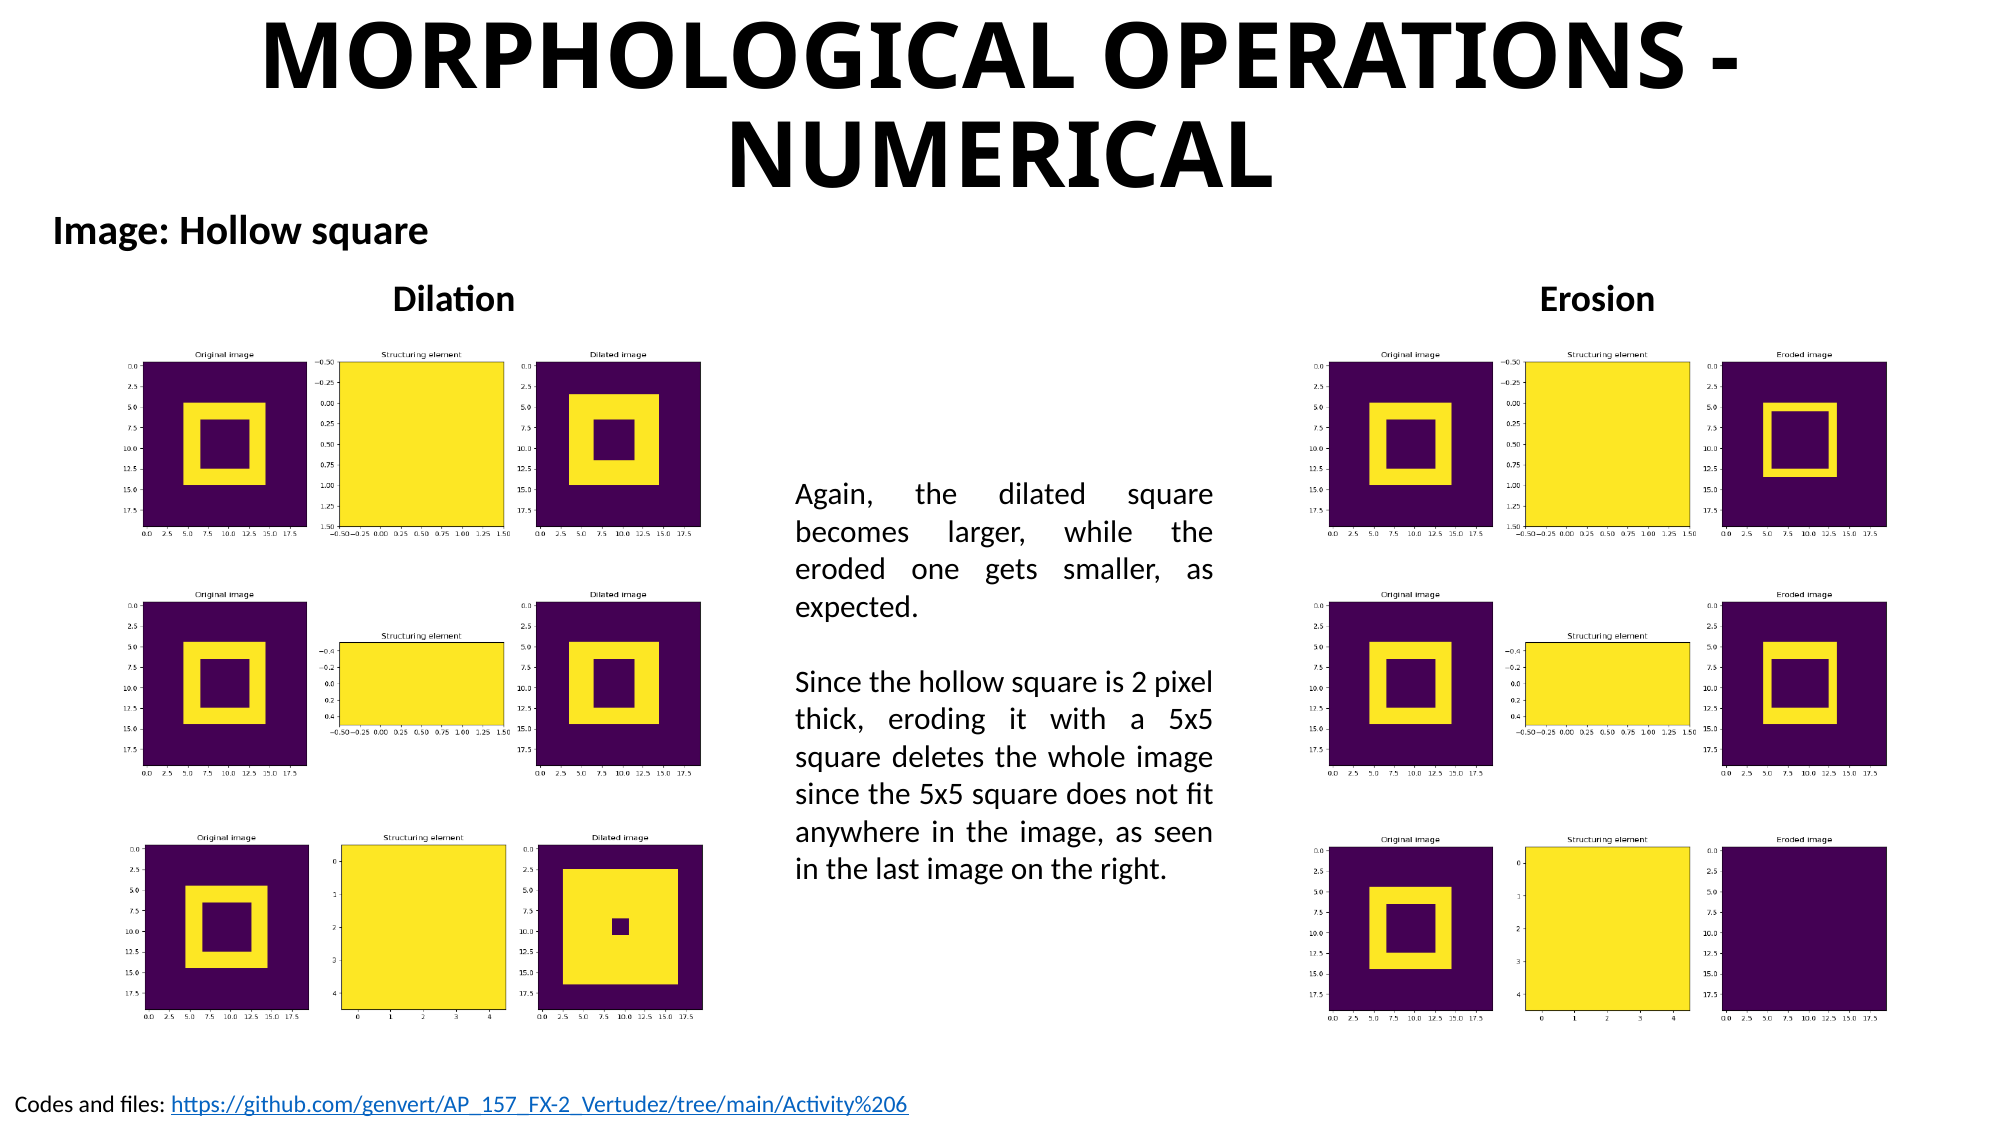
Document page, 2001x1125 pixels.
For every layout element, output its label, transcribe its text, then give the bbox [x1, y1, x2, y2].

text_box Codes and files: https://github.com/genvert/AP_157_FX-2_Vertudez/tree/main/Activity%206 [0, 1084, 2000, 1125]
text_box MORPHOLOGICAL OPERATIONS - NUMERICAL [0, 0, 2000, 218]
picture [54, 805, 774, 1046]
text_box Erosion [1339, 266, 1857, 321]
picture [1238, 807, 1958, 1048]
text_box Dilation [195, 266, 714, 320]
text_box Again, the dilated square becomes larger, while the eroded one gets smaller, as expected. Since the hollow square is 2 pixel thick, eroding it with a 5x5 square deletes the whole image since the 5x5 square does not fit anywhere in the image, as seen in the last image on the right. [780, 466, 1229, 893]
text_box Image: Hollow square [37, 195, 556, 261]
picture [52, 322, 807, 803]
picture [1238, 322, 1958, 803]
